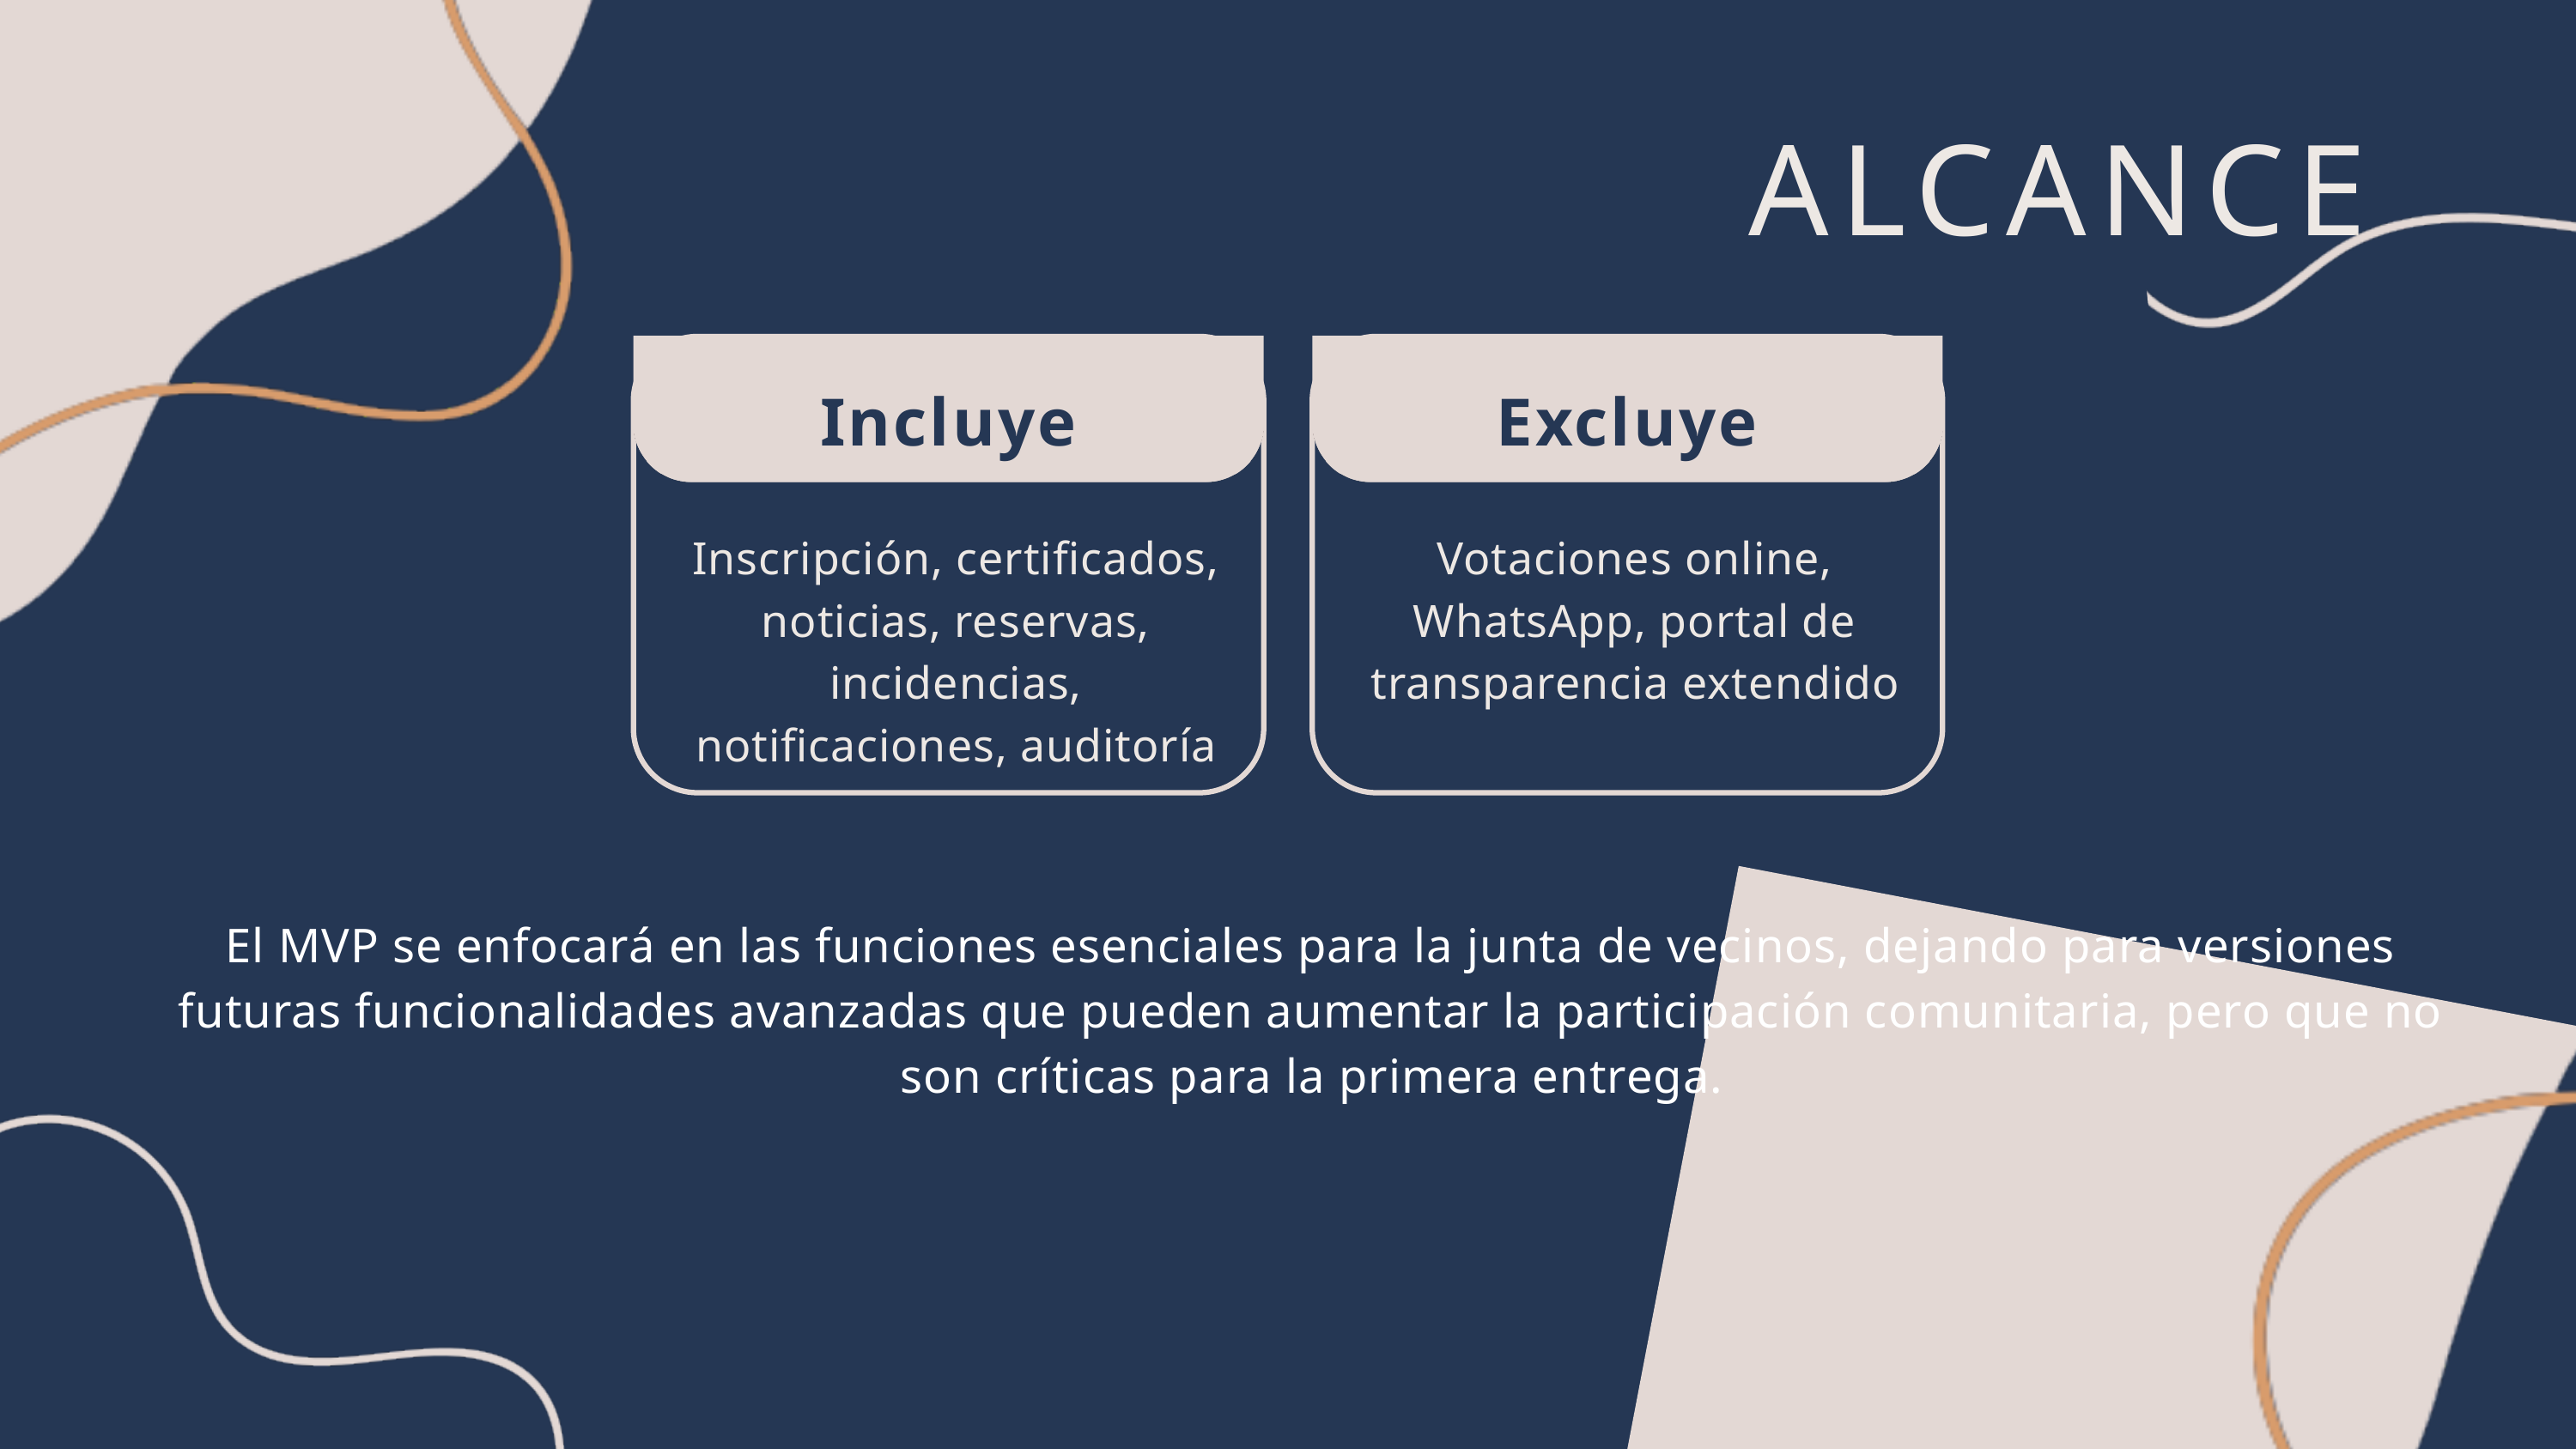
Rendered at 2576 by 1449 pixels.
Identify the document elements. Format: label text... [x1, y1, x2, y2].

text_box [2117, 0, 2576, 337]
text_box El MVP se enfocará en las funciones esenciales para la junta de vecinos, dejando para versiones futuras funcionalidades avanzadas que pueden aumentar la participación comunitaria, pero que no son críticas para la primera entrega. [169, 906, 2456, 1103]
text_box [1311, 336, 1943, 793]
text_box [1730, 865, 1952, 906]
text_box ALCANCE [1214, 84, 2143, 261]
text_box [633, 336, 1264, 793]
text_box [0, 0, 1012, 667]
text_box [0, 1104, 569, 1449]
text_box [1627, 1003, 2576, 1449]
